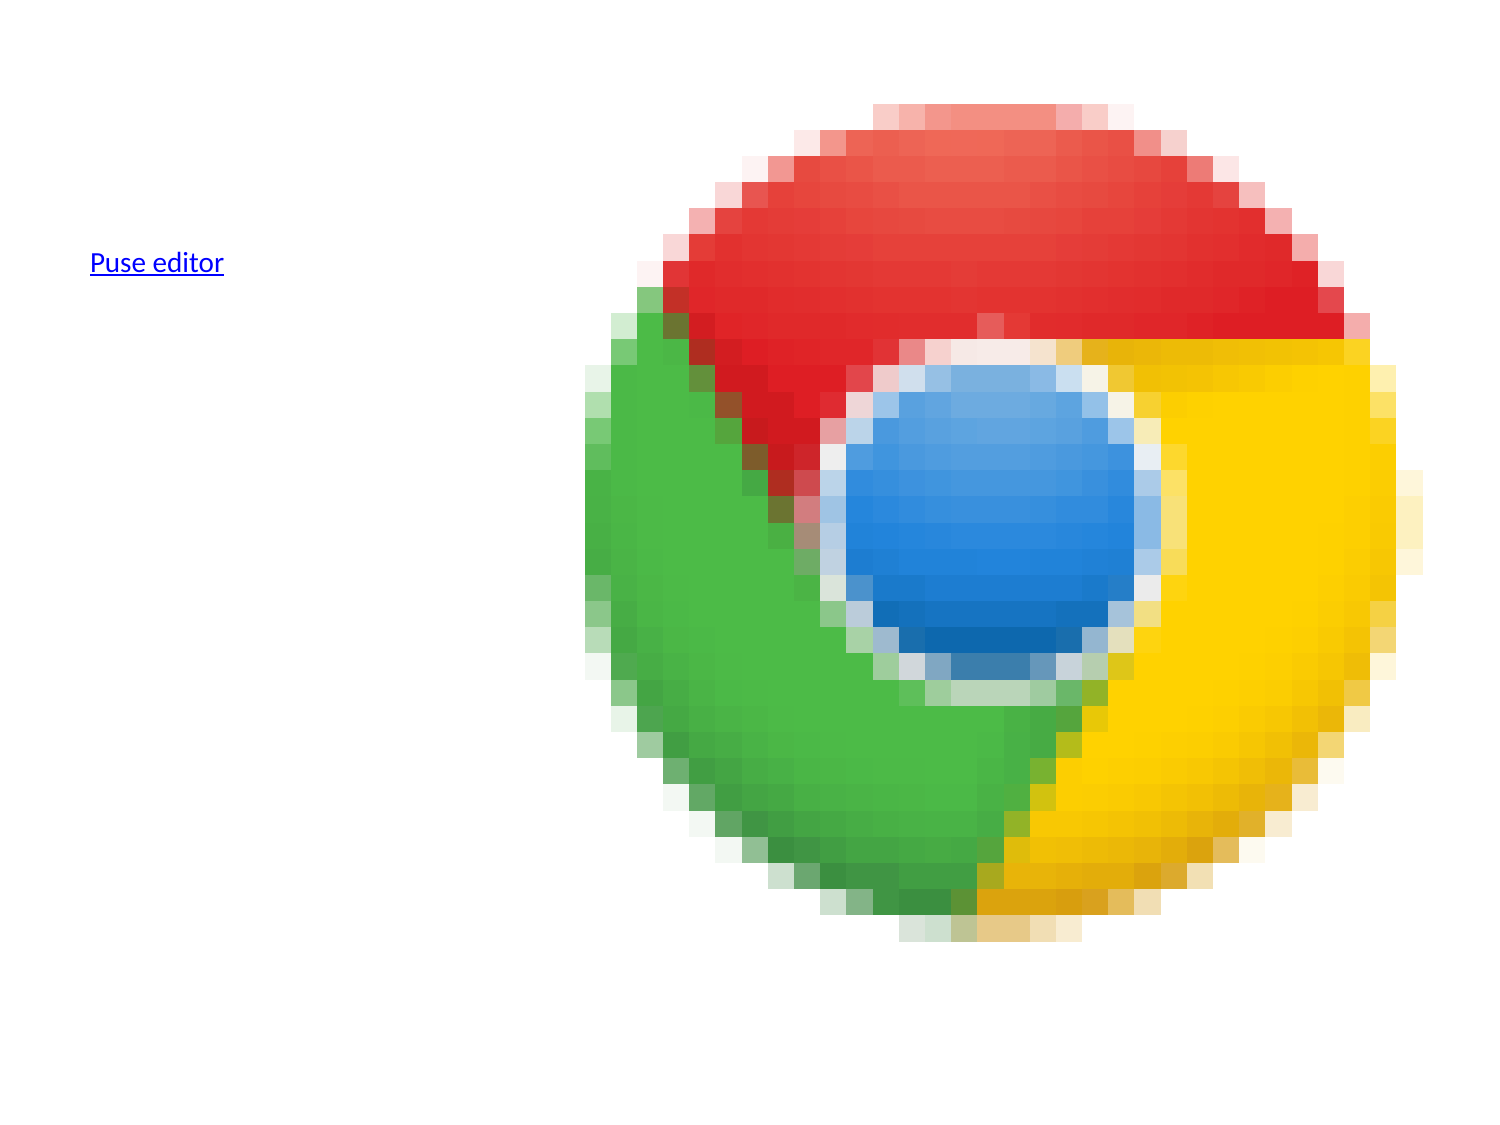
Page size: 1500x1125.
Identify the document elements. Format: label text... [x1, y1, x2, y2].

picture [585, 103, 1424, 942]
list Puse editor [75, 235, 569, 1005]
